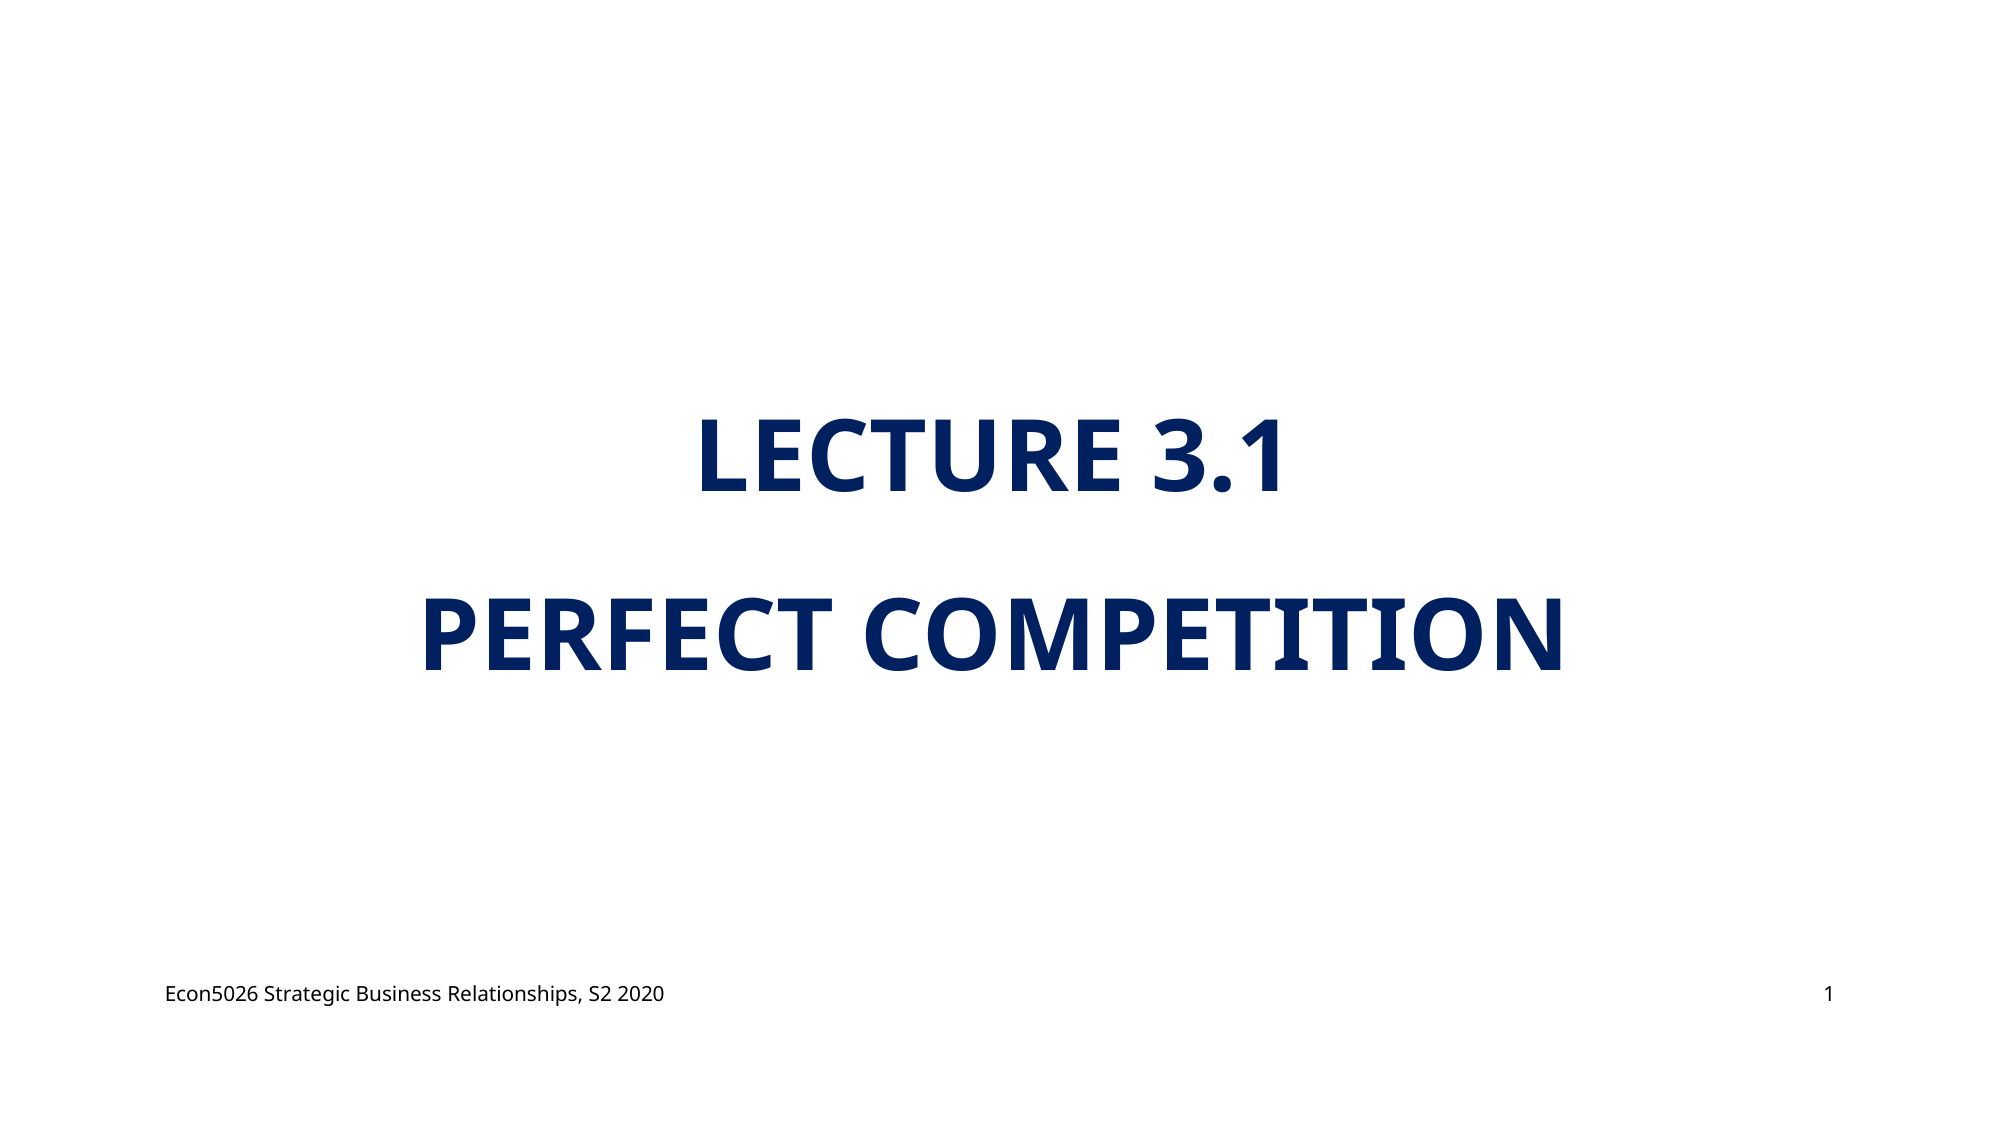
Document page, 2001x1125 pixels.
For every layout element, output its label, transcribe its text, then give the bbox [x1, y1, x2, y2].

footer Econ5026 Strategic Business Relationships, S2 2020 [149, 965, 1245, 1025]
title Lecture 3.1 Perfect Competition [244, 104, 1745, 699]
slide_number 1 [1724, 965, 1851, 1025]
